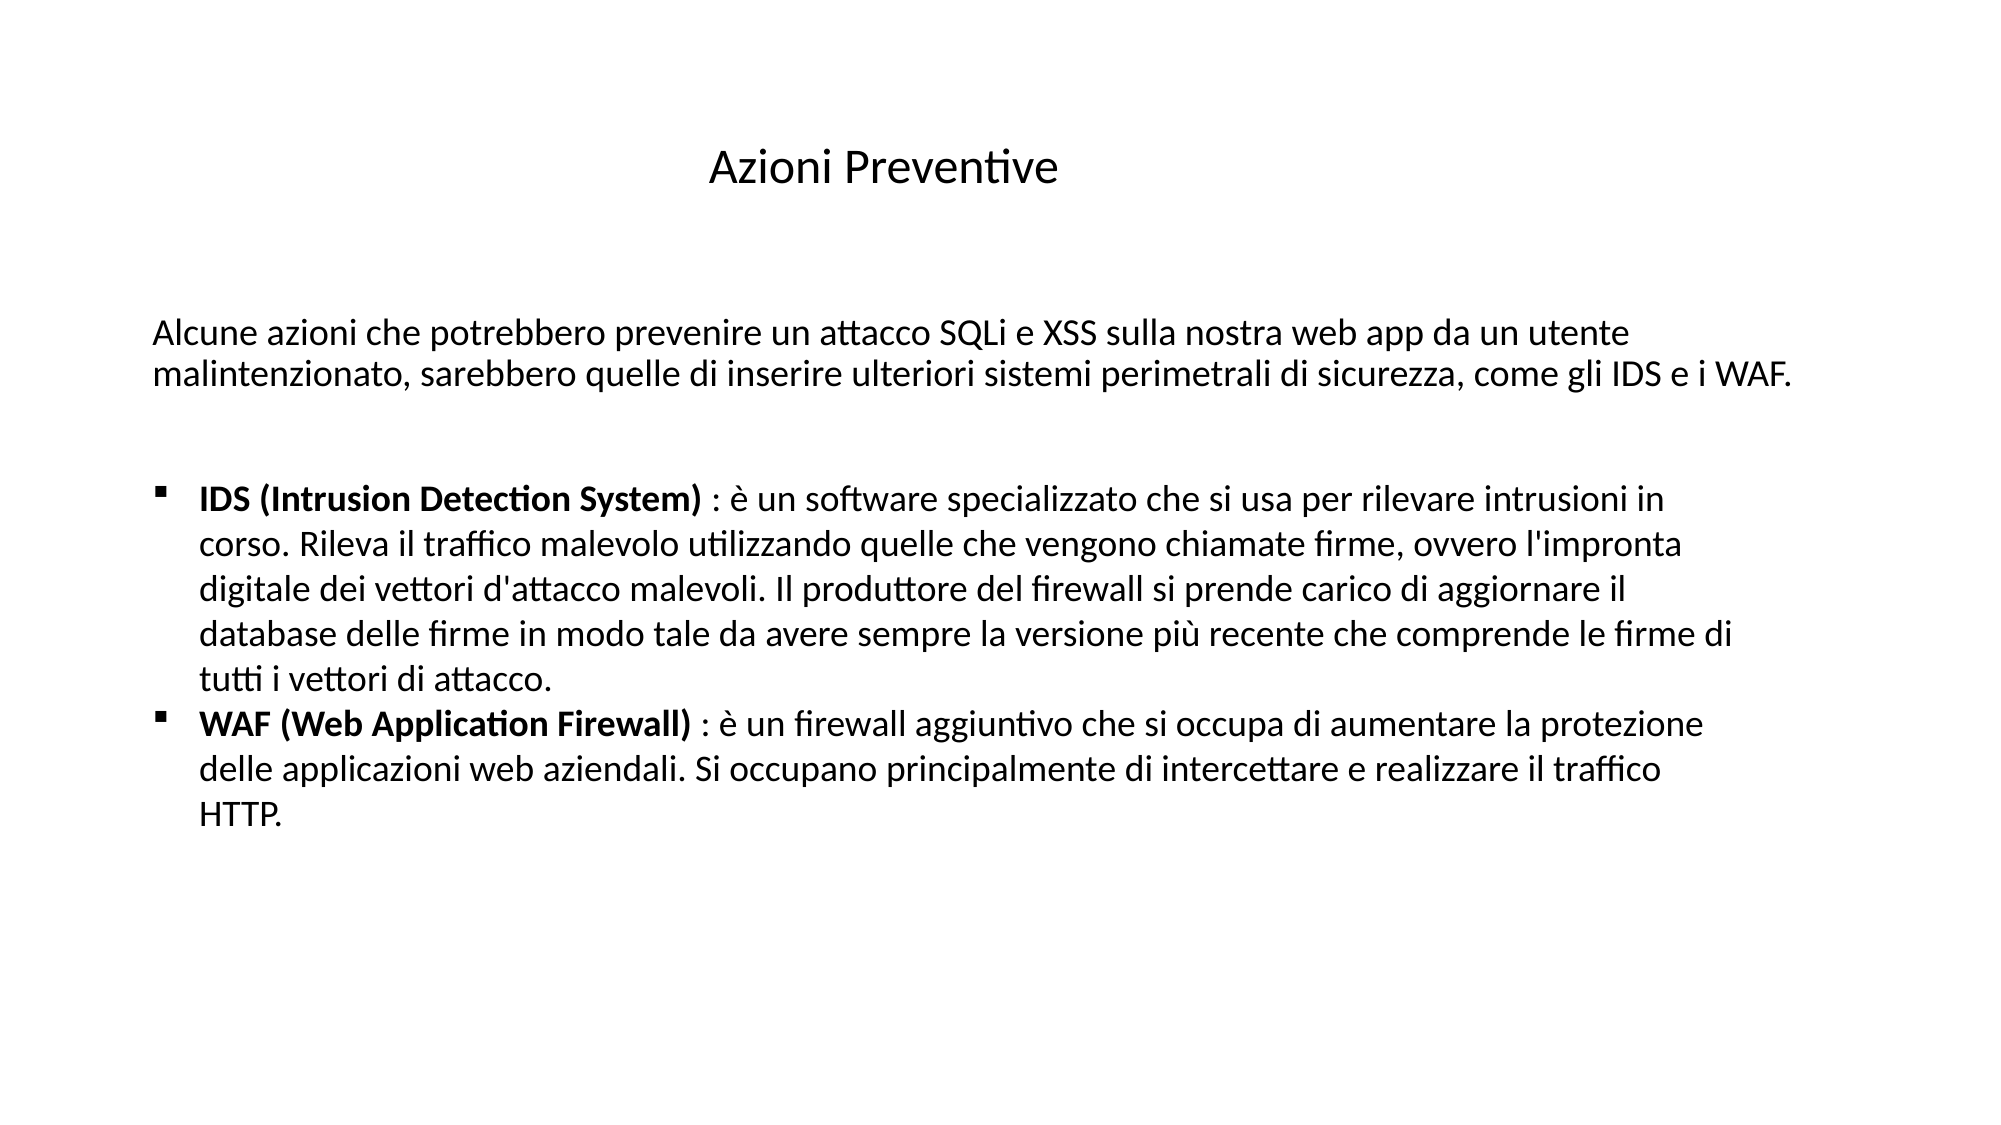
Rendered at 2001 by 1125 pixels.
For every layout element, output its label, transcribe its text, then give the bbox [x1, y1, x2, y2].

text_box Azioni Preventive [694, 126, 1549, 202]
text_box IDS (Intrusion Detection System) : è un software specializzato che si usa per rilevare intrusioni in corso. Rileva il traffico malevolo utilizzando quelle che vengono chiamate firme, ovvero l'impronta digitale dei vettori d'attacco malevoli. Il produttore del firewall si prende carico di aggiornare il database delle firme in modo tale da avere sempre la versione più recente che comprende le firme di tutti i vettori di attacco. WAF (Web Application Firewall) : è un firewall aggiuntivo che si occupa di aumentare la protezione delle applicazioni web aziendali. Si occupano principalmente di intercettare e realizzare il traffico HTTP. [137, 466, 1755, 887]
title Alcune azioni che potrebbero prevenire un attacco SQLi e XSS sulla nostra web app da un utente malintenzionato, sarebbero quelle di inserire ulteriori sistemi perimetrali di sicurezza, come gli IDS e i WAF. [137, 290, 1863, 508]
